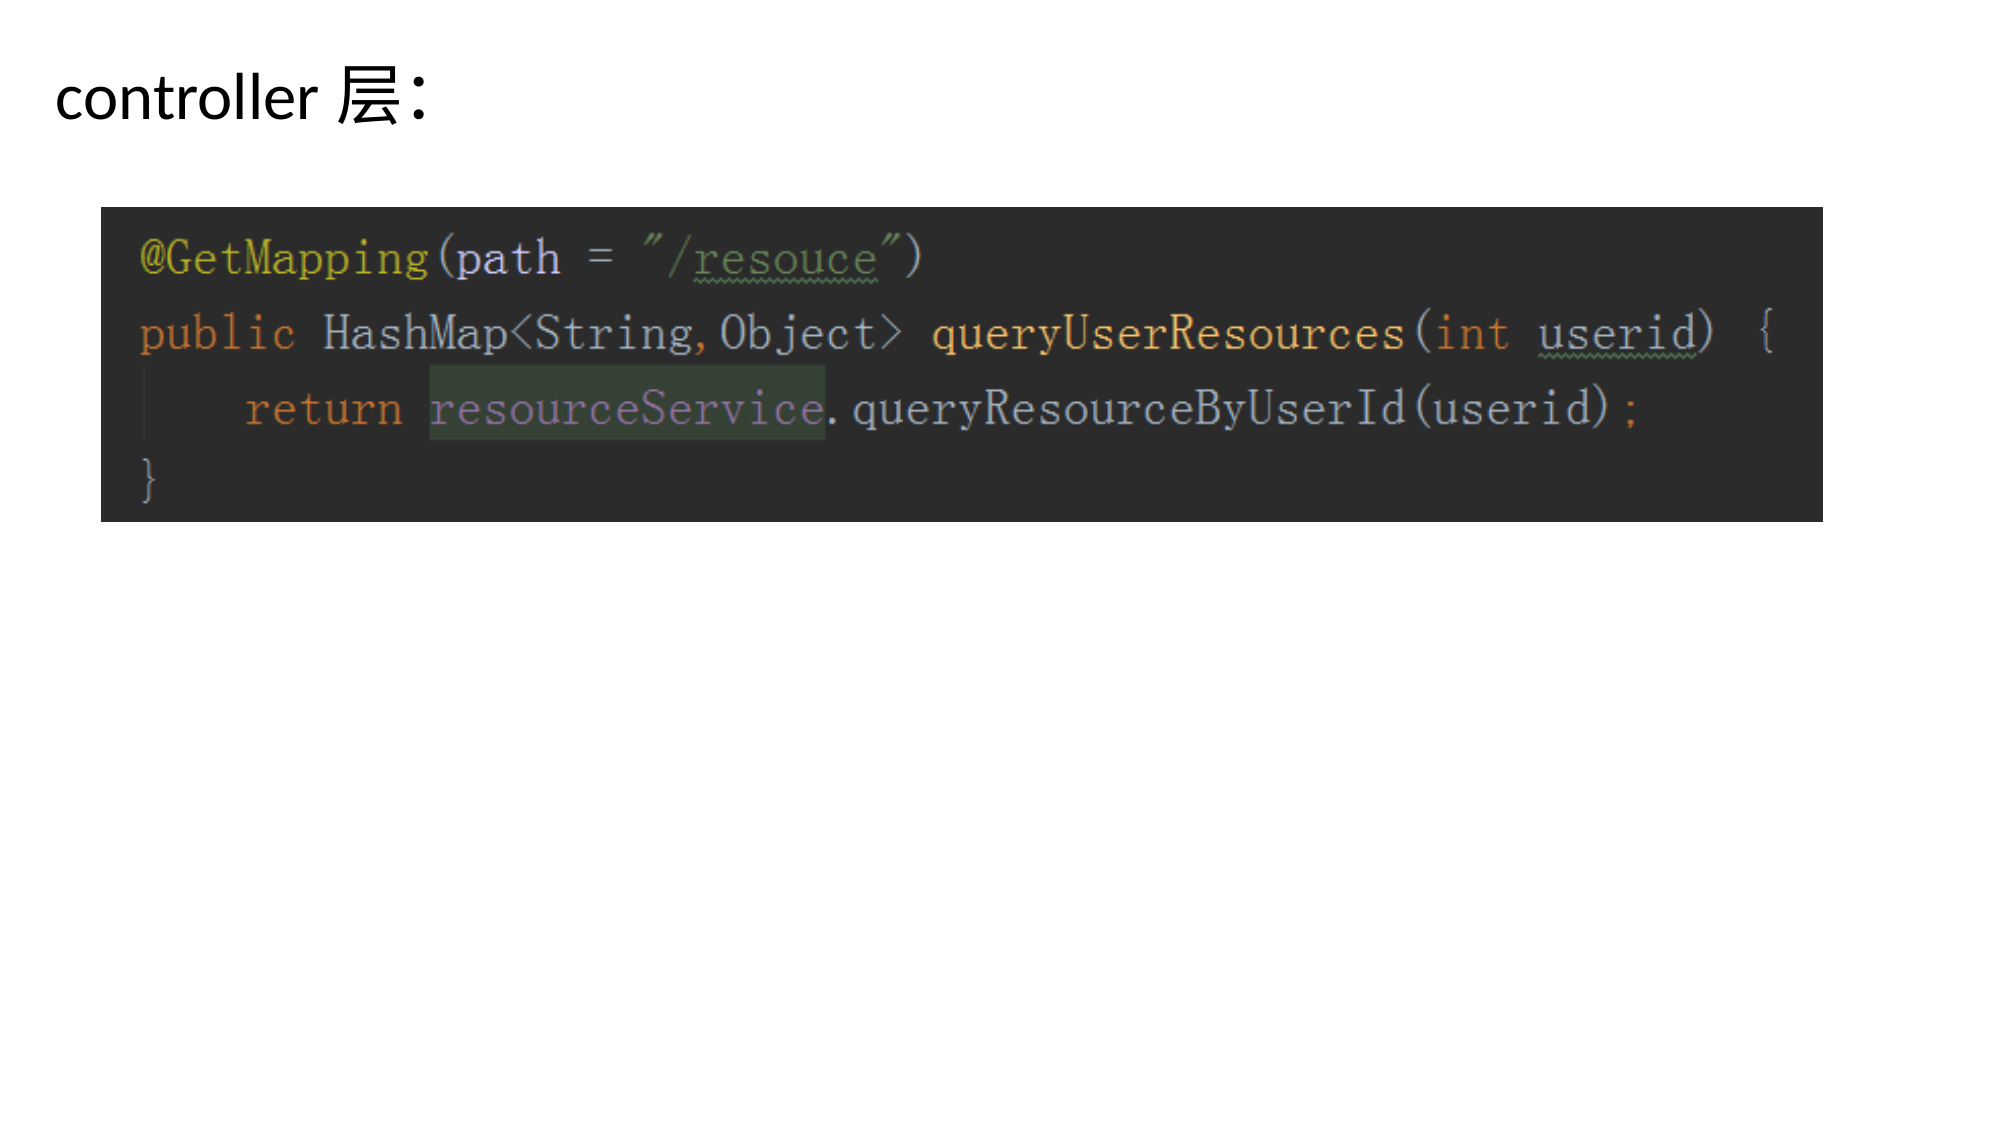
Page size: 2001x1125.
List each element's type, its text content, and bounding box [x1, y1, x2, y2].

text_box controller层： [41, 45, 485, 140]
picture [101, 207, 1823, 522]
